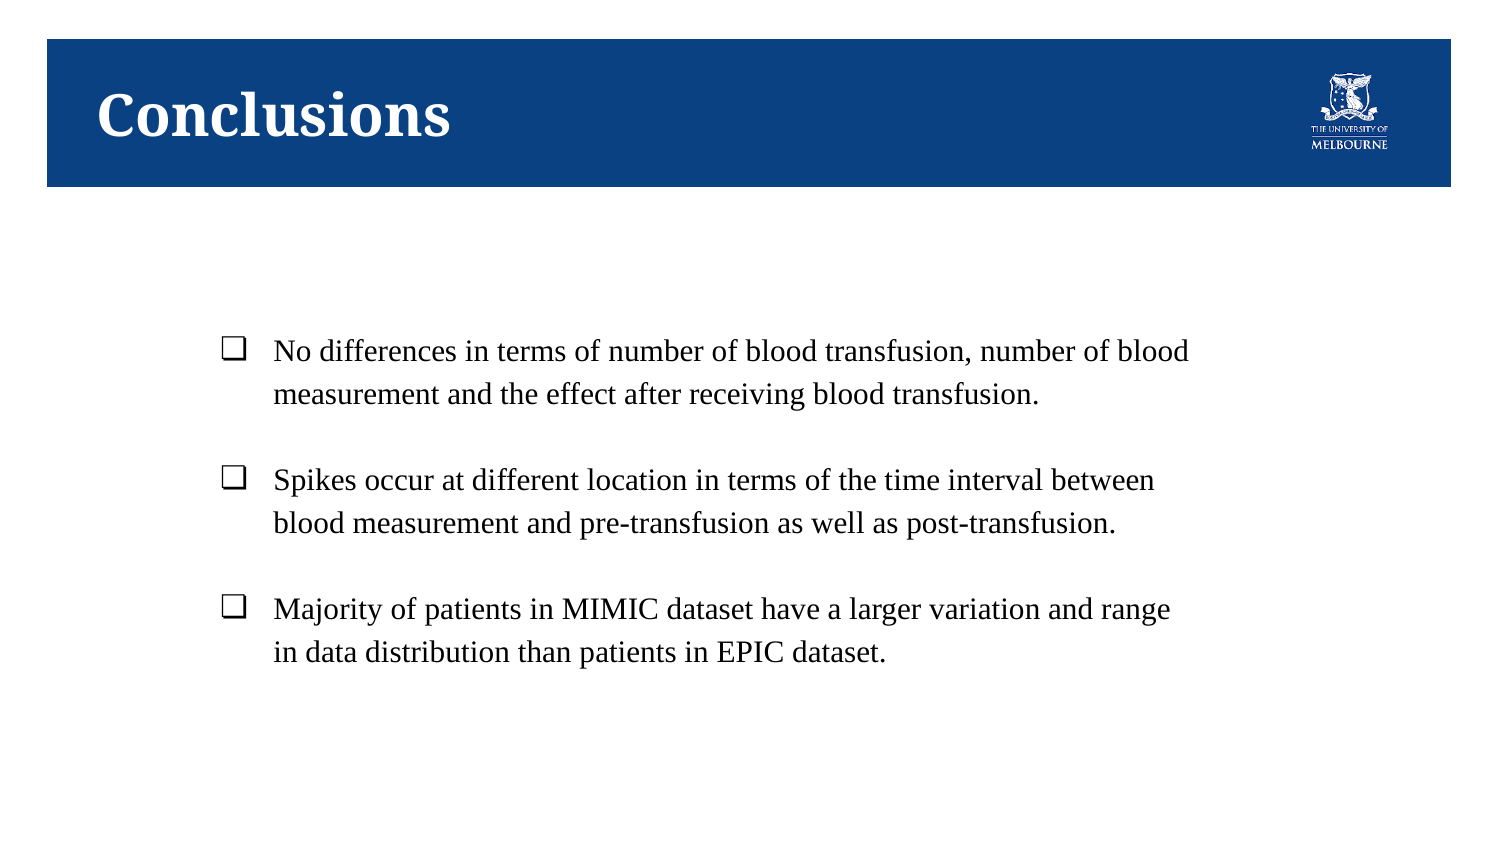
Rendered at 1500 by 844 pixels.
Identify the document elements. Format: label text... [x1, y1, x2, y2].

title Conclusions [81, 67, 1145, 159]
text_box No differences in terms of number of blood transfusion, number of blood measurement and the effect after receiving blood transfusion. Spikes occur at different location in terms of the time interval between blood measurement and pre-transfusion as well as post-transfusion. Majority of patients in MIMIC dataset have a larger variation and range in data distribution than patients in EPIC dataset. [183, 234, 1211, 684]
picture [47, 39, 1451, 187]
